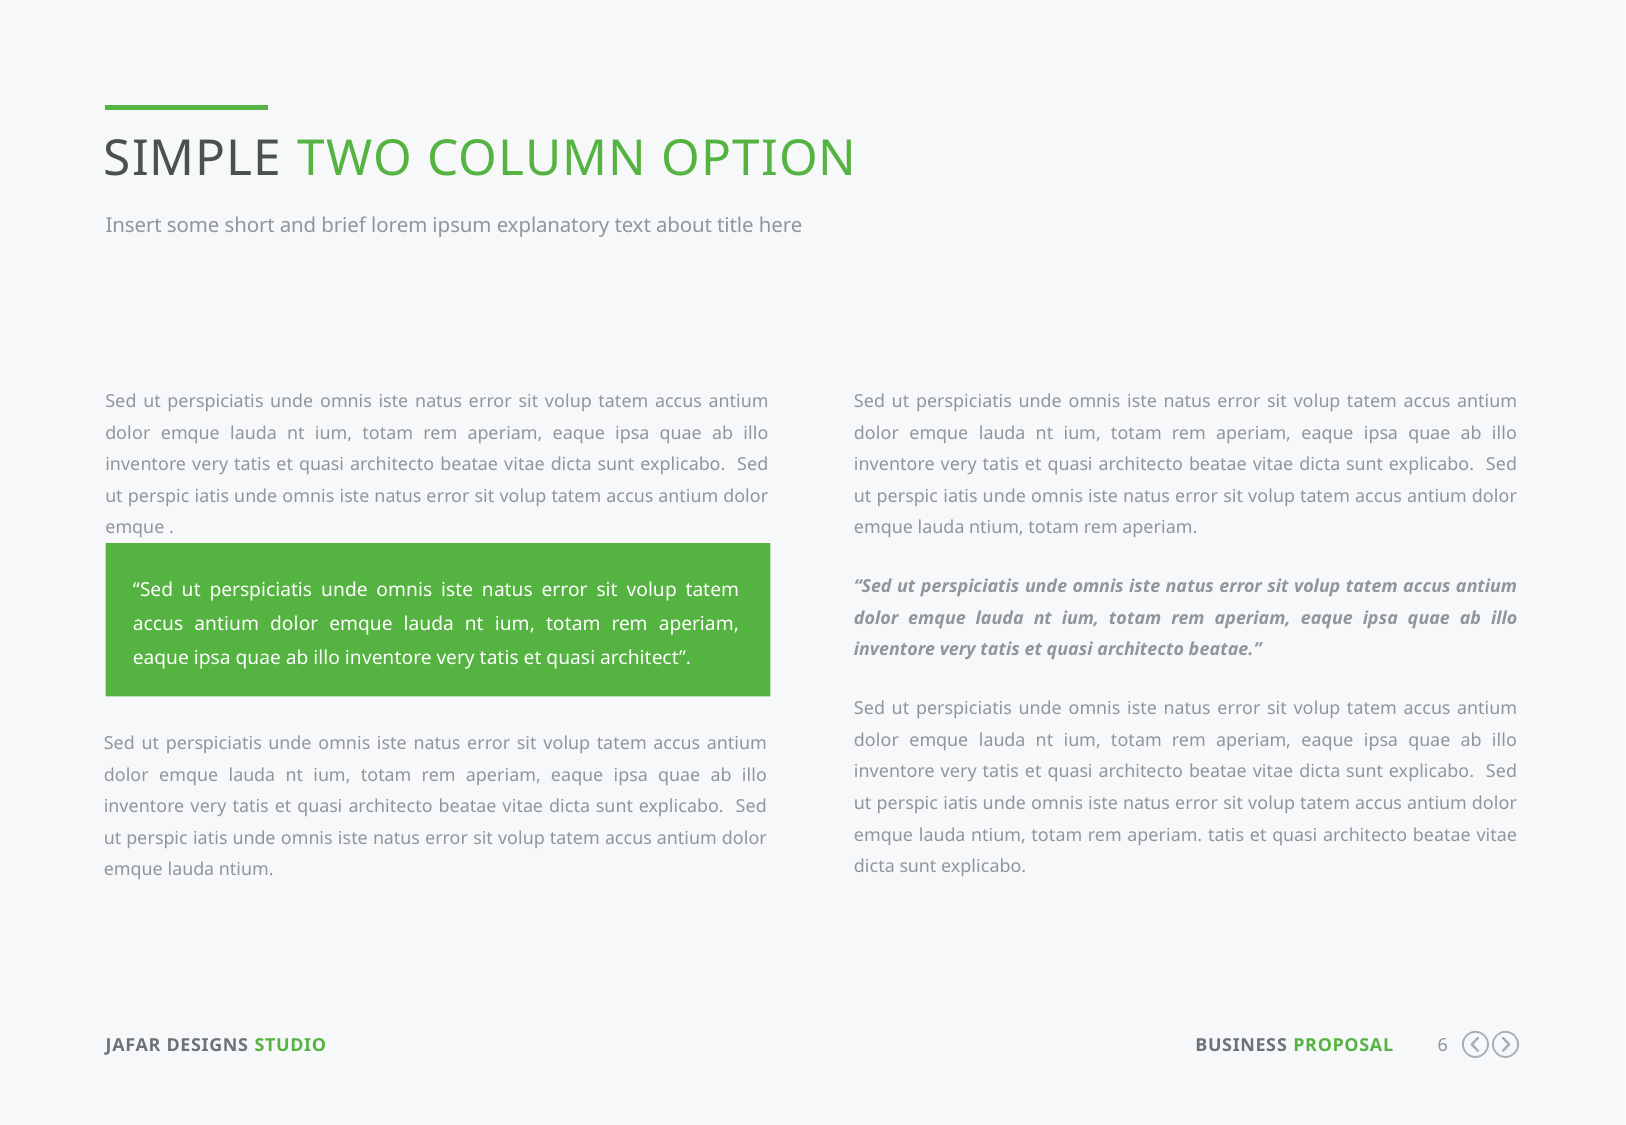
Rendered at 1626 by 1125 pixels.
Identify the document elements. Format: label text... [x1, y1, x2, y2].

text_box Sed ut perspiciatis unde omnis iste natus error sit volup tatem accus antium dolor emque lauda nt ium, totam rem aperiam, eaque ipsa quae ab illo inventore very tatis et quasi architecto beatae vitae dicta sunt explicabo. Sed ut perspic iatis unde omnis iste natus error sit volup tatem accus antium dolor emque lauda ntium, totam rem aperiam. “Sed ut perspiciatis unde omnis iste natus error sit volup tatem accus antium dolor emque lauda nt ium, totam rem aperiam, eaque ipsa quae ab illo inventore very tatis et quasi architecto beatae.” Sed ut perspiciatis unde omnis iste natus error sit volup tatem accus antium dolor emque lauda nt ium, totam rem aperiam, eaque ipsa quae ab illo inventore very tatis et quasi architecto beatae vitae dicta sunt explicabo. Sed ut perspic iatis unde omnis iste natus error sit volup tatem accus antium dolor emque lauda ntium, totam rem aperiam. tatis et quasi architecto beatae vitae dicta sunt explicabo. [853, 379, 1519, 877]
text_box Sed ut perspiciatis unde omnis iste natus error sit volup tatem accus antium dolor emque lauda nt ium, totam rem aperiam, eaque ipsa quae ab illo inventore very tatis et quasi architecto beatae vitae dicta sunt explicabo. Sed ut perspic iatis unde omnis iste natus error sit volup tatem accus antium dolor emque lauda ntium. [103, 721, 769, 880]
list Insert some short and brief lorem ipsum explanatory text about title here [105, 209, 1519, 241]
text_box Sed ut perspiciatis unde omnis iste natus error sit volup tatem accus antium dolor emque lauda nt ium, totam rem aperiam, eaque ipsa quae ab illo inventore very tatis et quasi architecto beatae vitae dicta sunt explicabo. Sed ut perspic iatis unde omnis iste natus error sit volup tatem accus antium dolor emque . [105, 379, 771, 538]
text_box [105, 542, 771, 697]
list Simple two column option [103, 125, 1518, 187]
